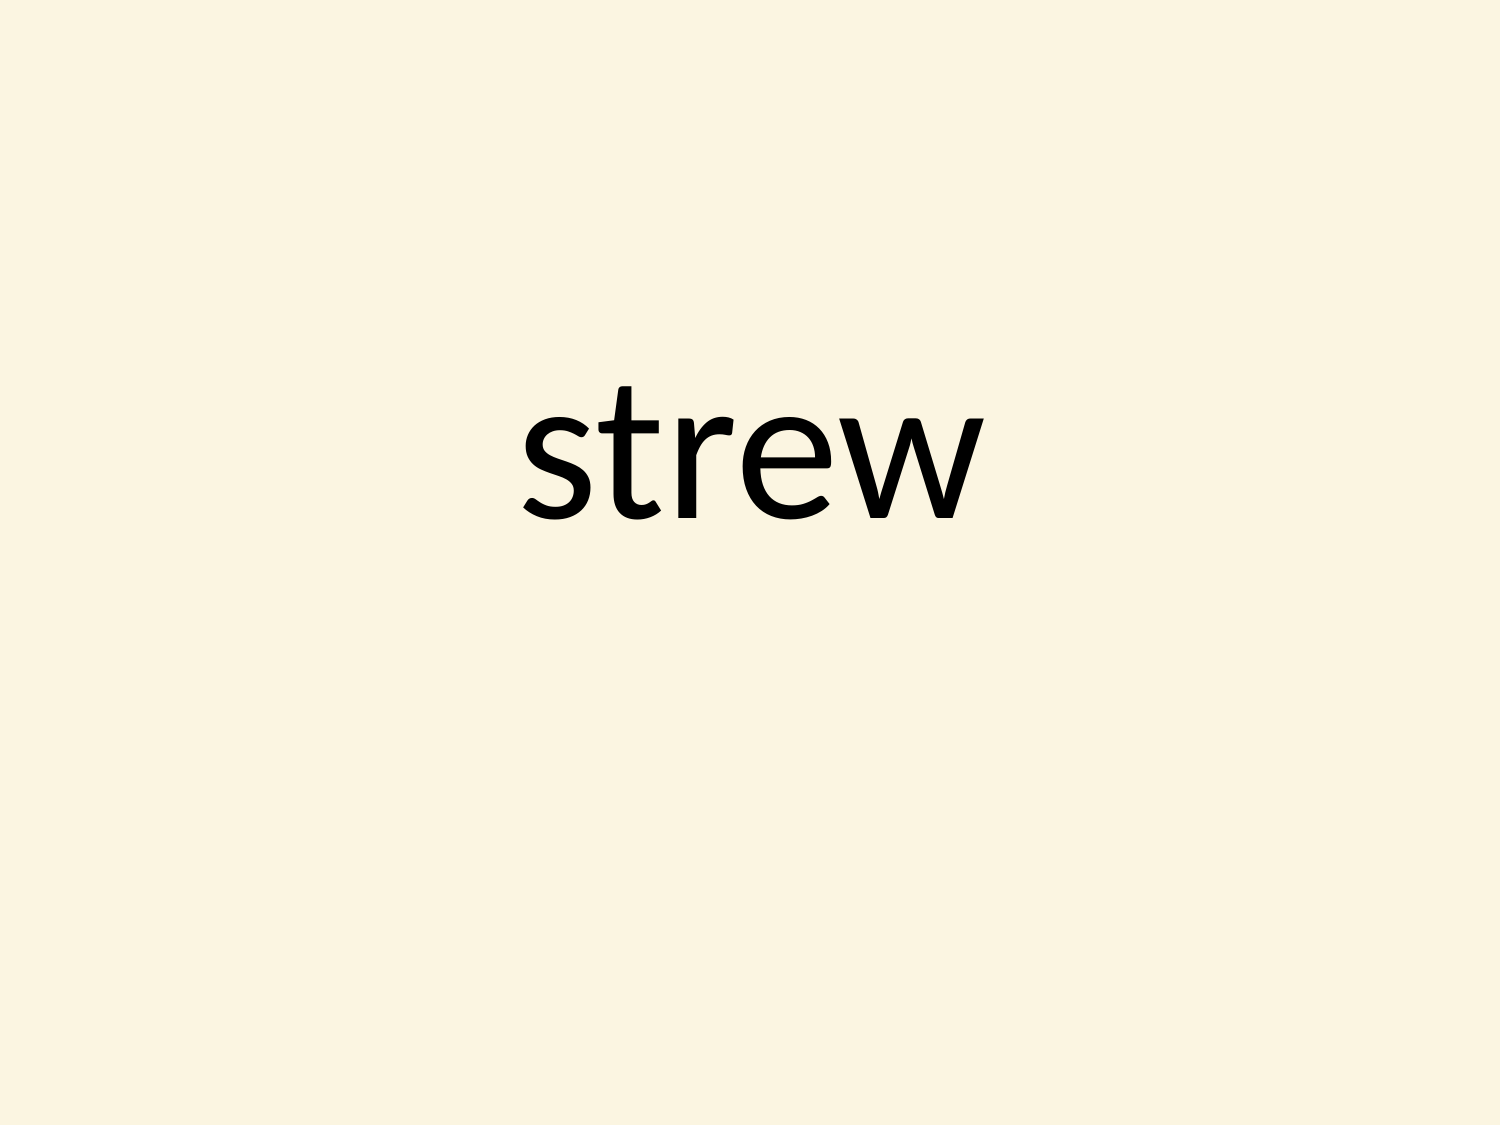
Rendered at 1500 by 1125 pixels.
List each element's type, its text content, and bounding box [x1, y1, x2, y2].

list strew [76, 302, 1428, 669]
